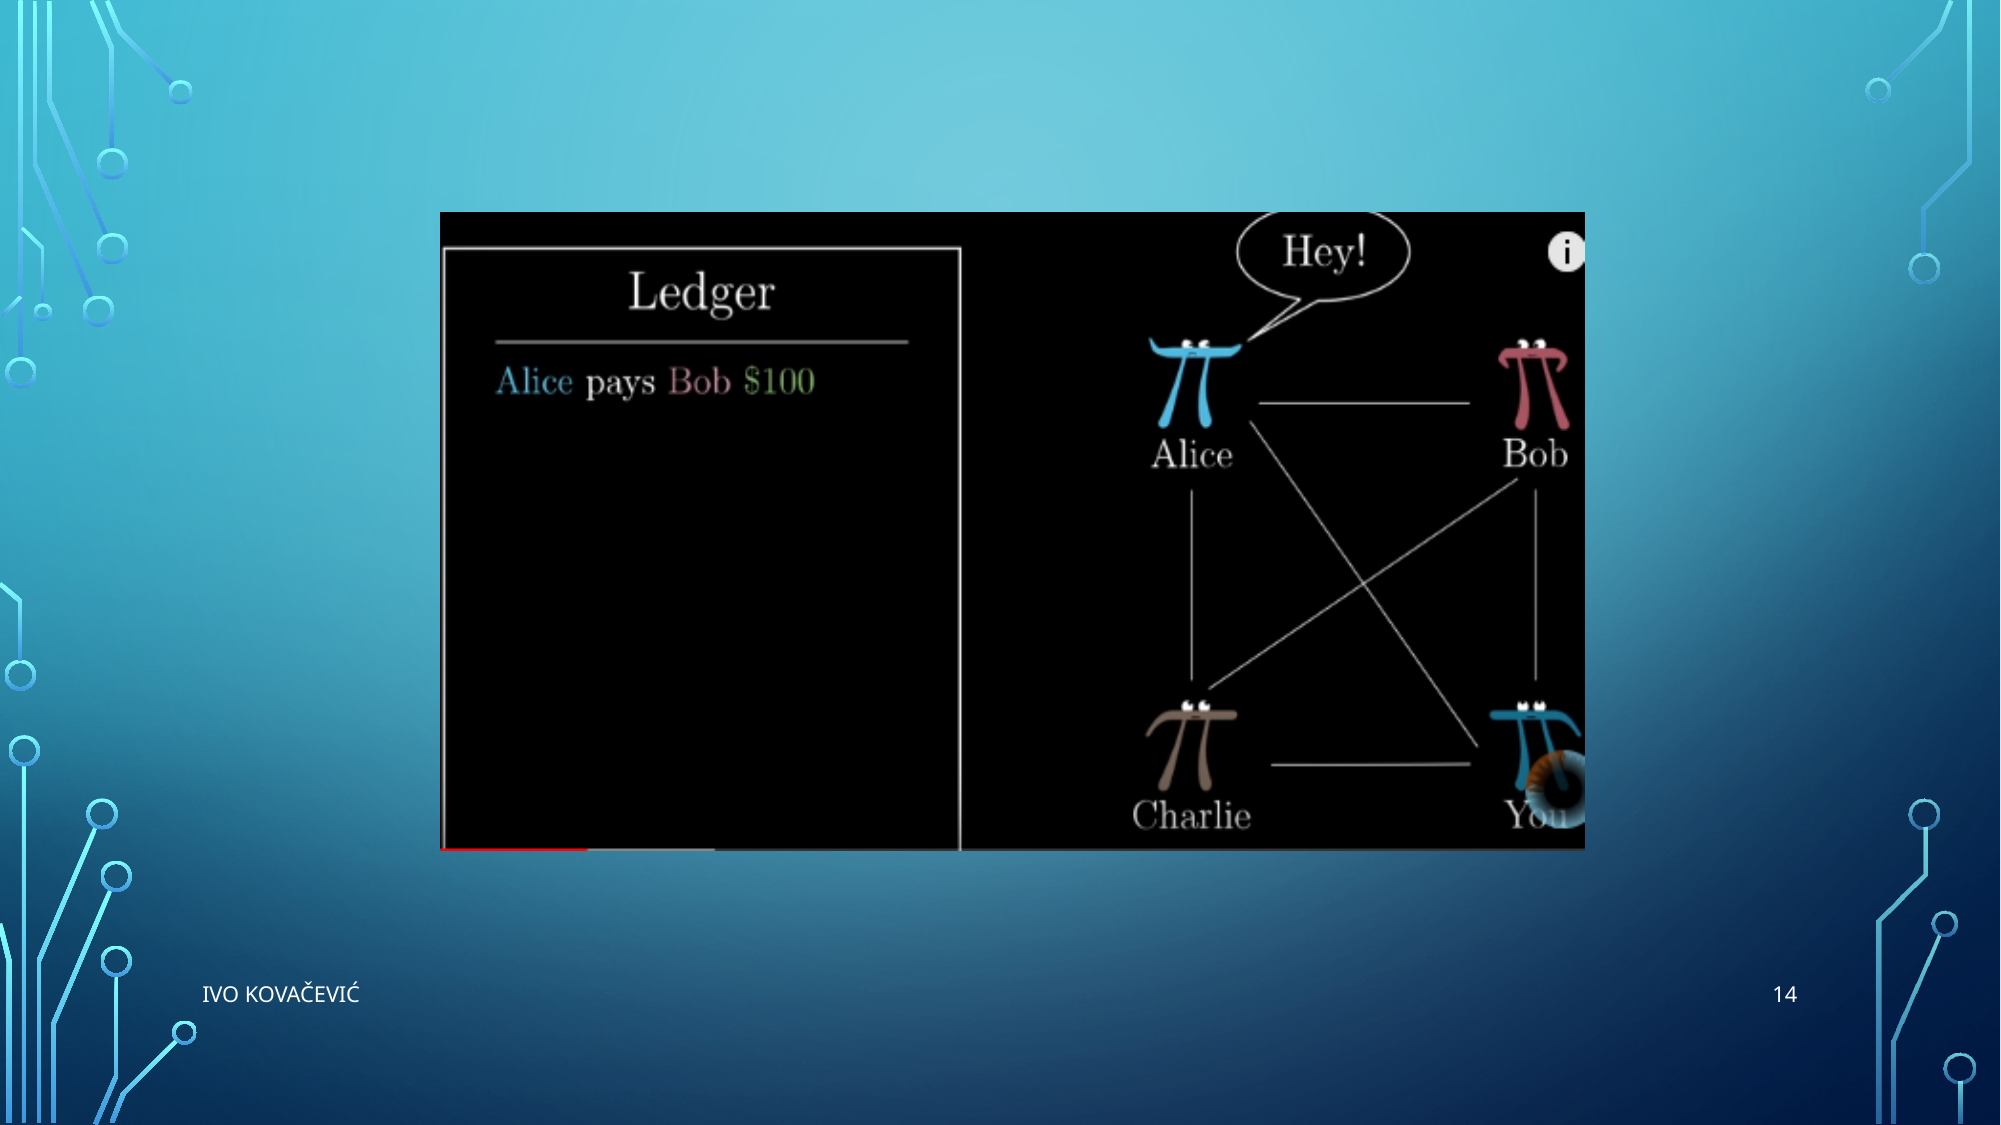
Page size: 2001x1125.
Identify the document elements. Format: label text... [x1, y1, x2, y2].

picture [439, 212, 1585, 851]
slide_number 14 [1685, 965, 1813, 1025]
footer Ivo Kovačević [187, 965, 1211, 1025]
